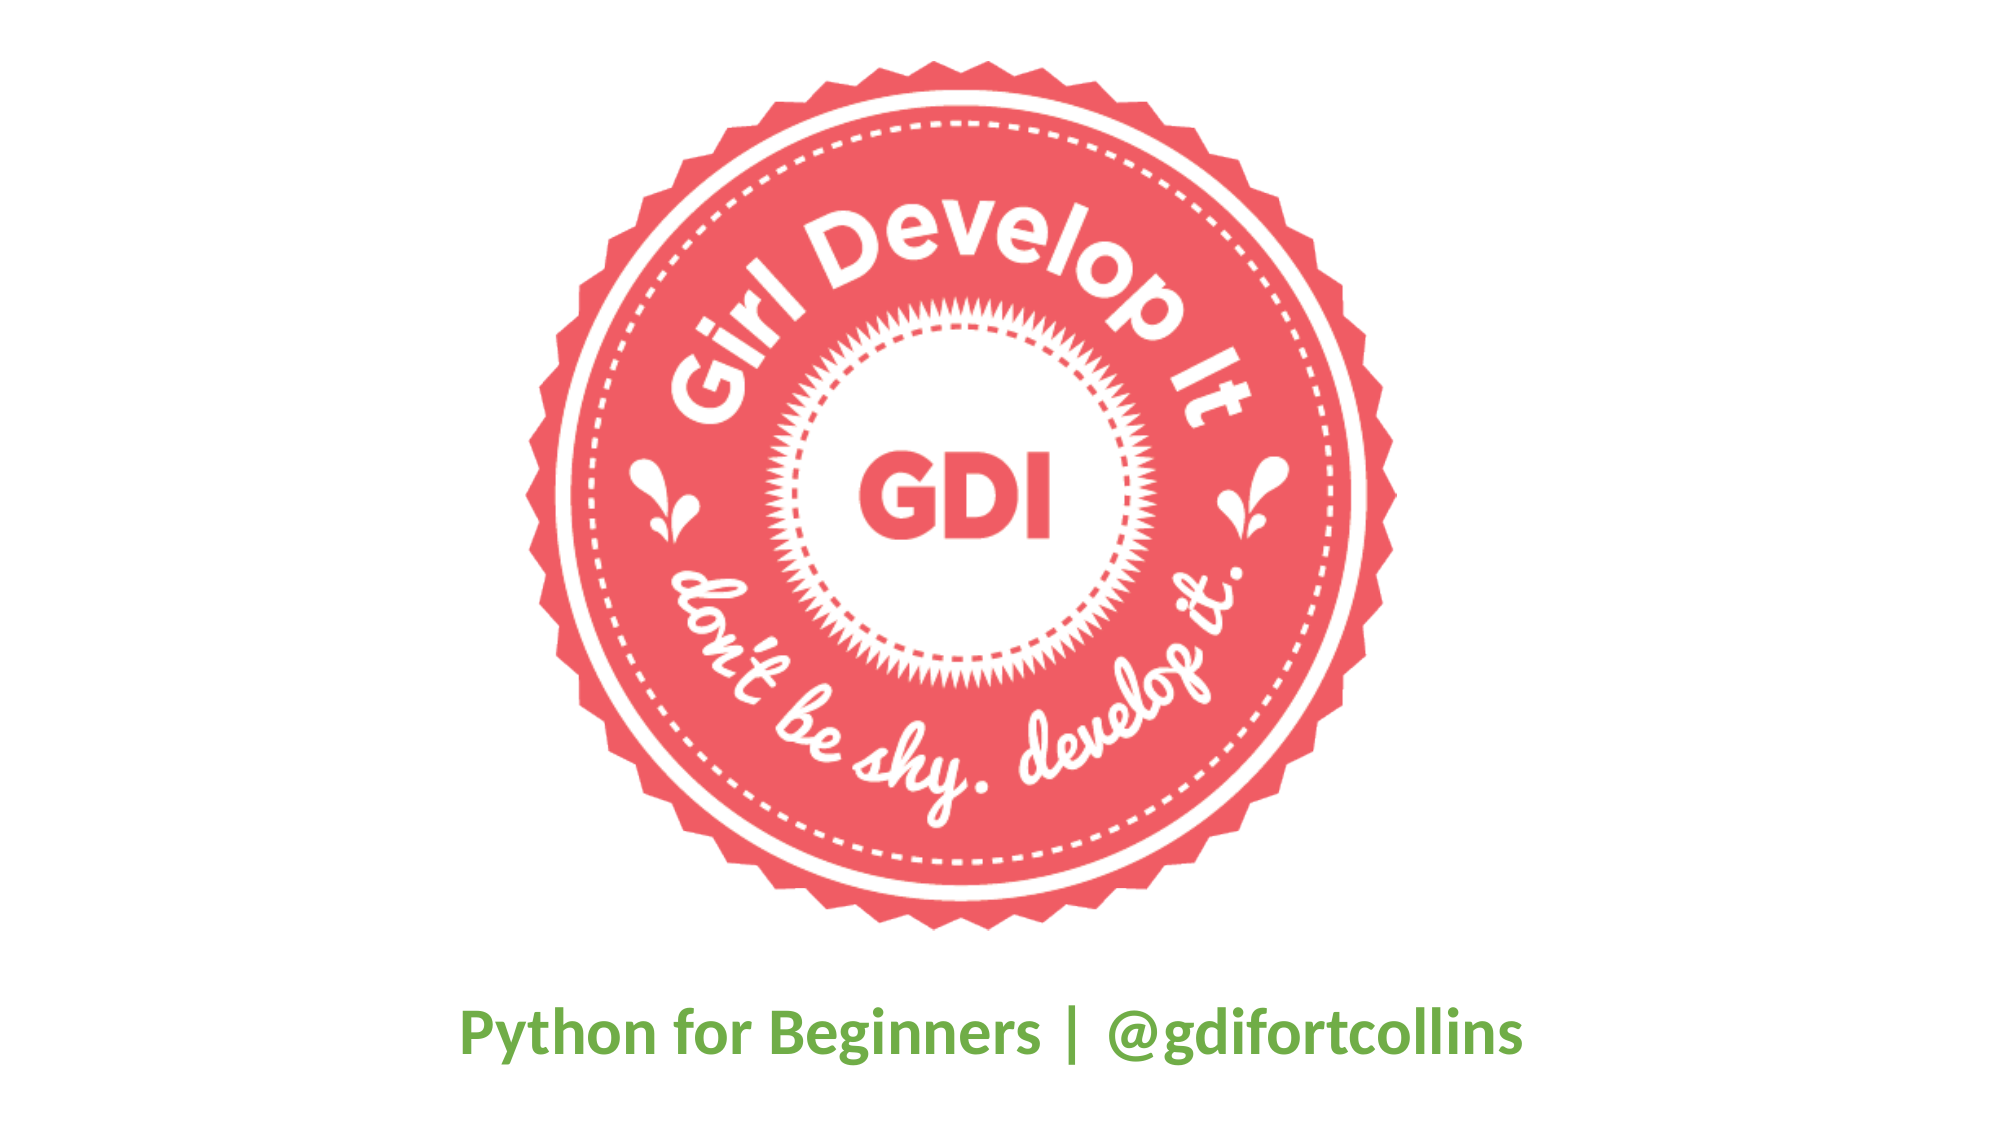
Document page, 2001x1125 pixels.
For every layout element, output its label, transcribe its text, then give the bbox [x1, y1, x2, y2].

text_box Python for Beginners | @gdifortcollins [0, 980, 2000, 1120]
picture [525, 61, 1397, 931]
